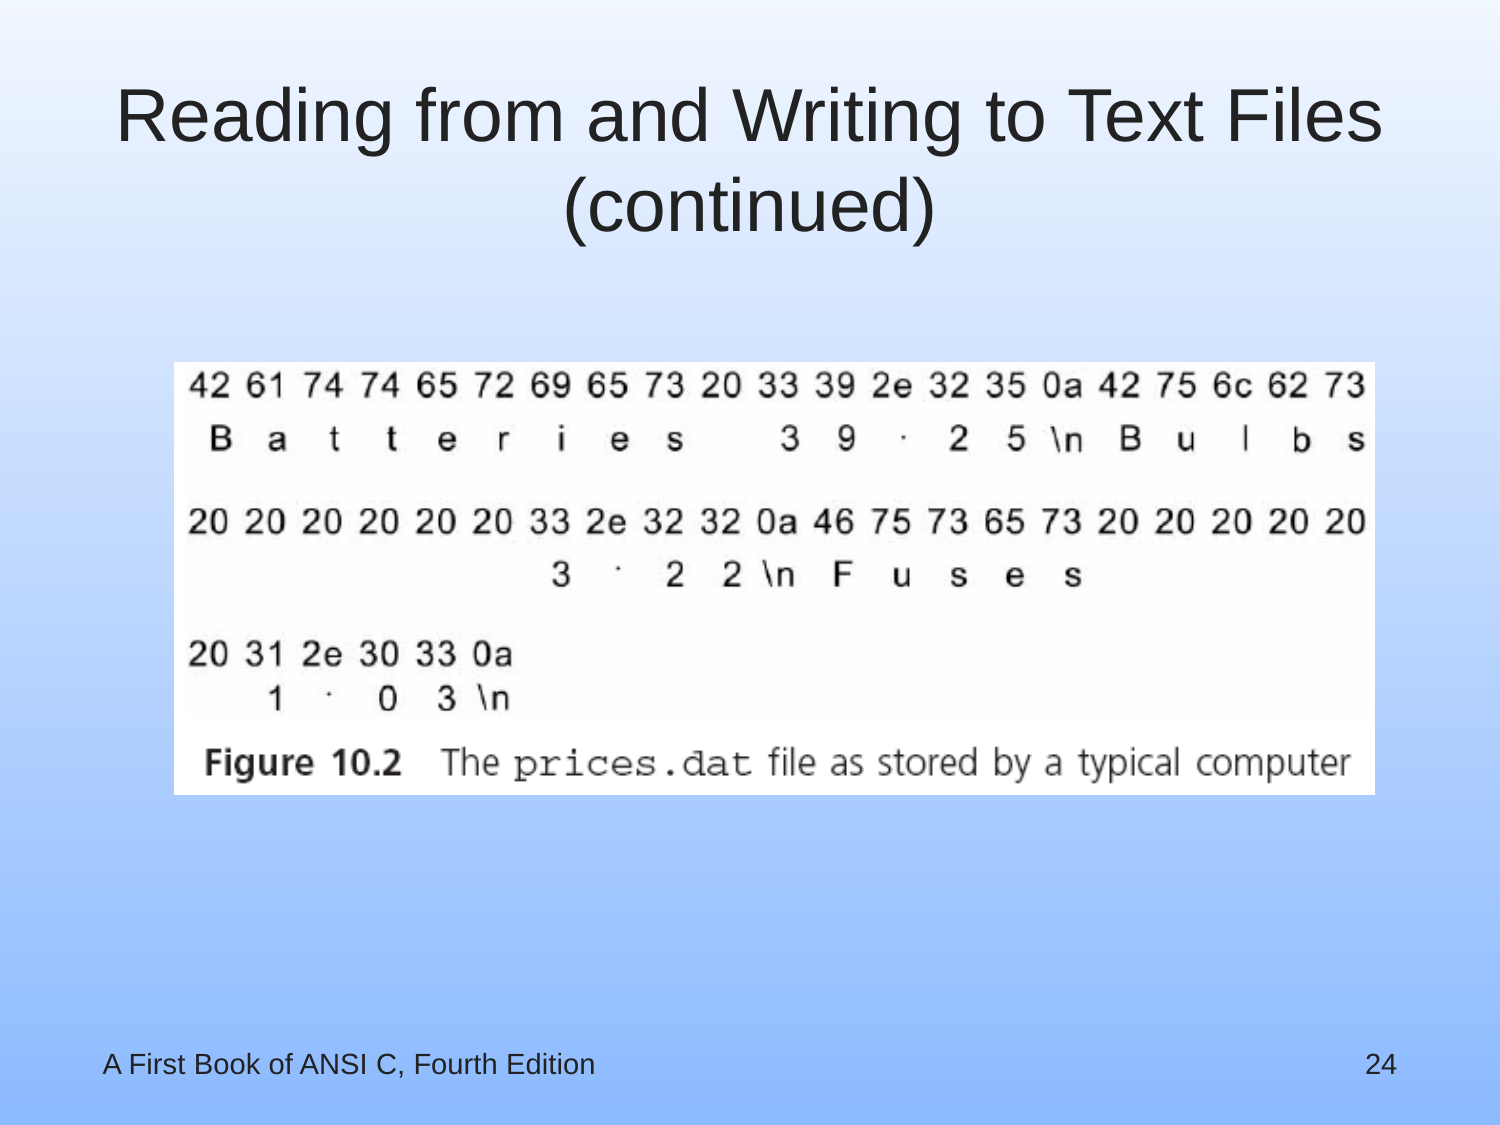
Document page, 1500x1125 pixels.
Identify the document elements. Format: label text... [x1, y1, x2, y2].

slide_number 24 [1074, 1037, 1413, 1100]
title Reading from and Writing to Text Files (continued) [87, 62, 1413, 250]
picture [174, 362, 1375, 795]
footer A First Book of ANSI C, Fourth Edition [87, 1037, 1050, 1100]
